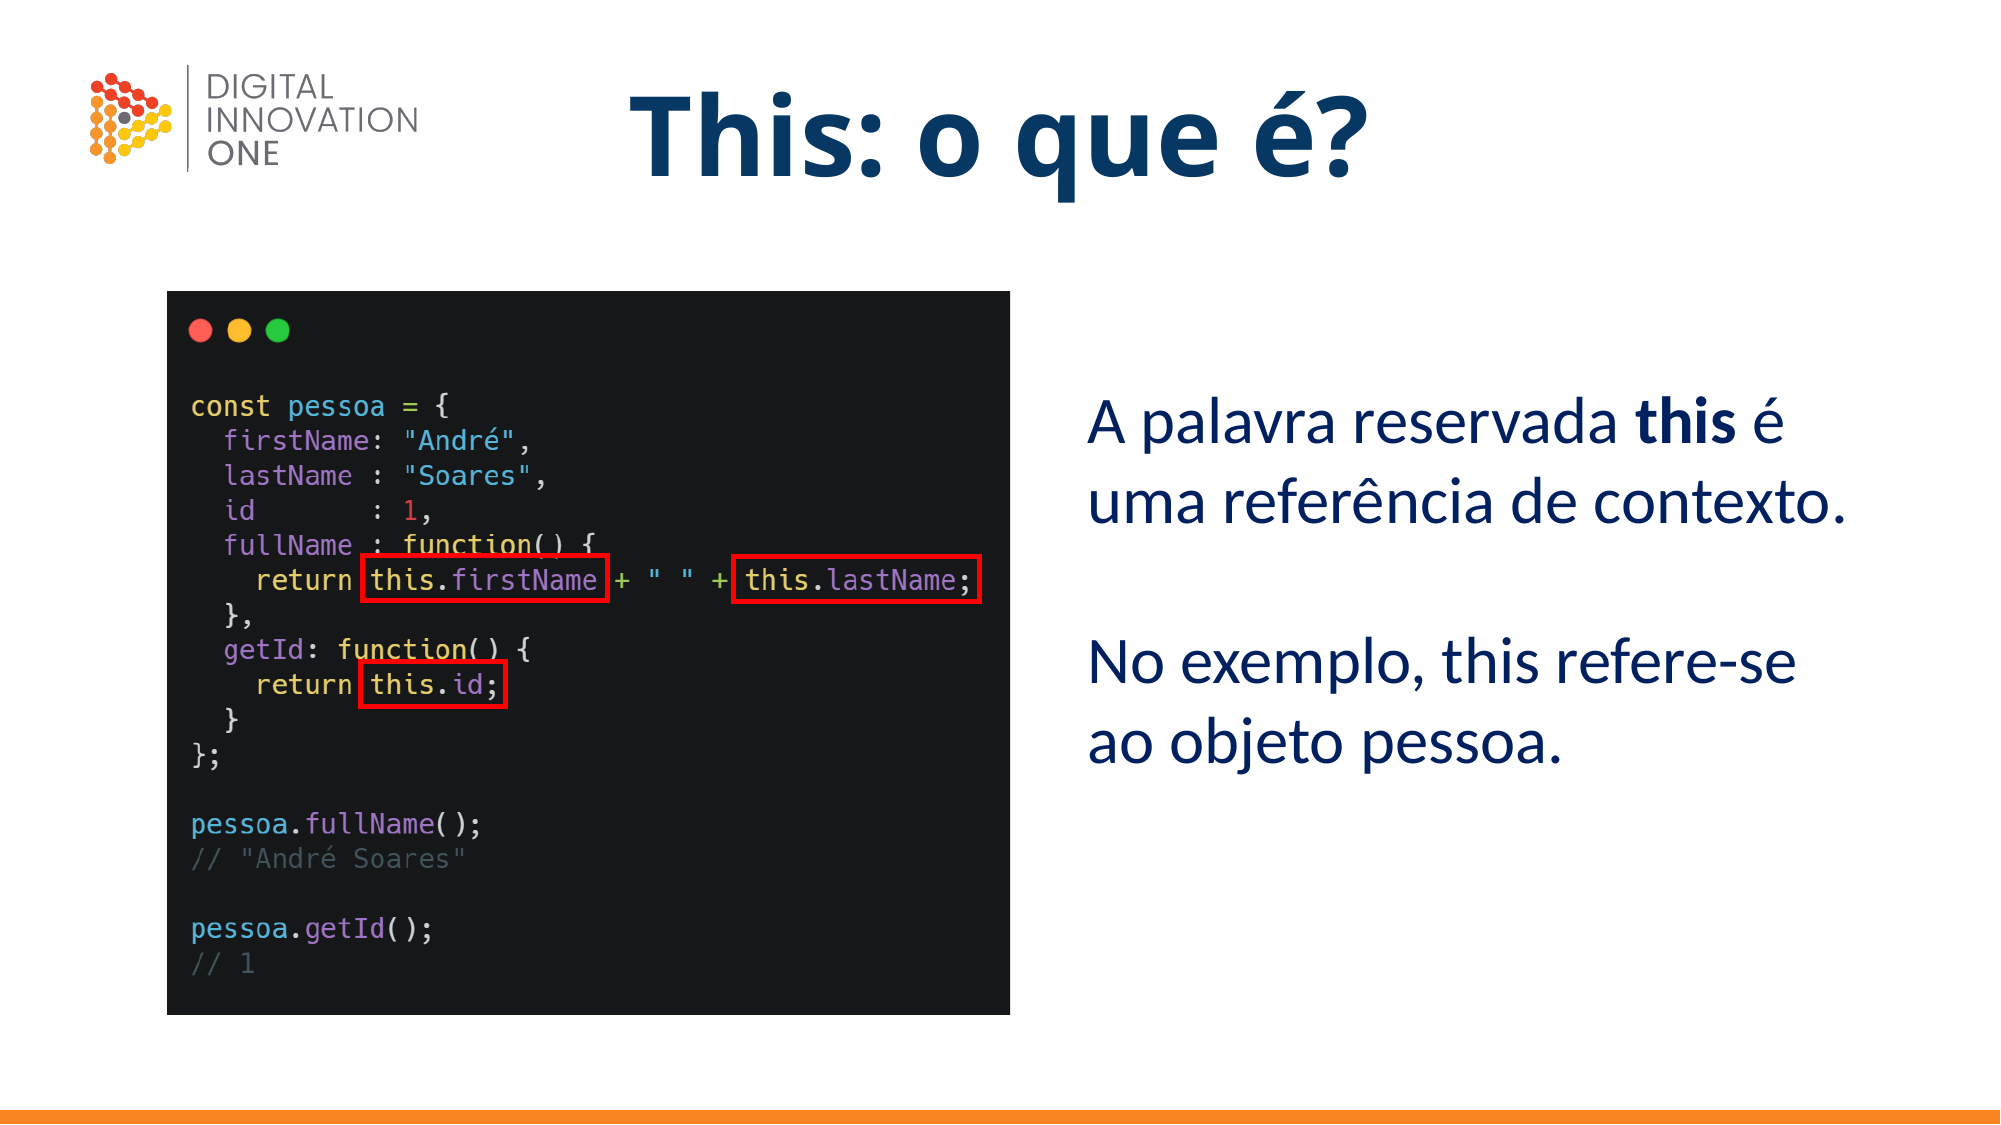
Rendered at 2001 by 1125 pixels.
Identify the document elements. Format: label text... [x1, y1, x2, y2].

text_box A palavra reservada this é uma referência de contexto. No exemplo, this refere-se ao objeto pessoa. [1072, 369, 1883, 785]
text_box [0, 1110, 2000, 1123]
picture [68, 53, 440, 183]
subtitle This: o que é? [68, 66, 1932, 197]
picture [167, 291, 1011, 1015]
